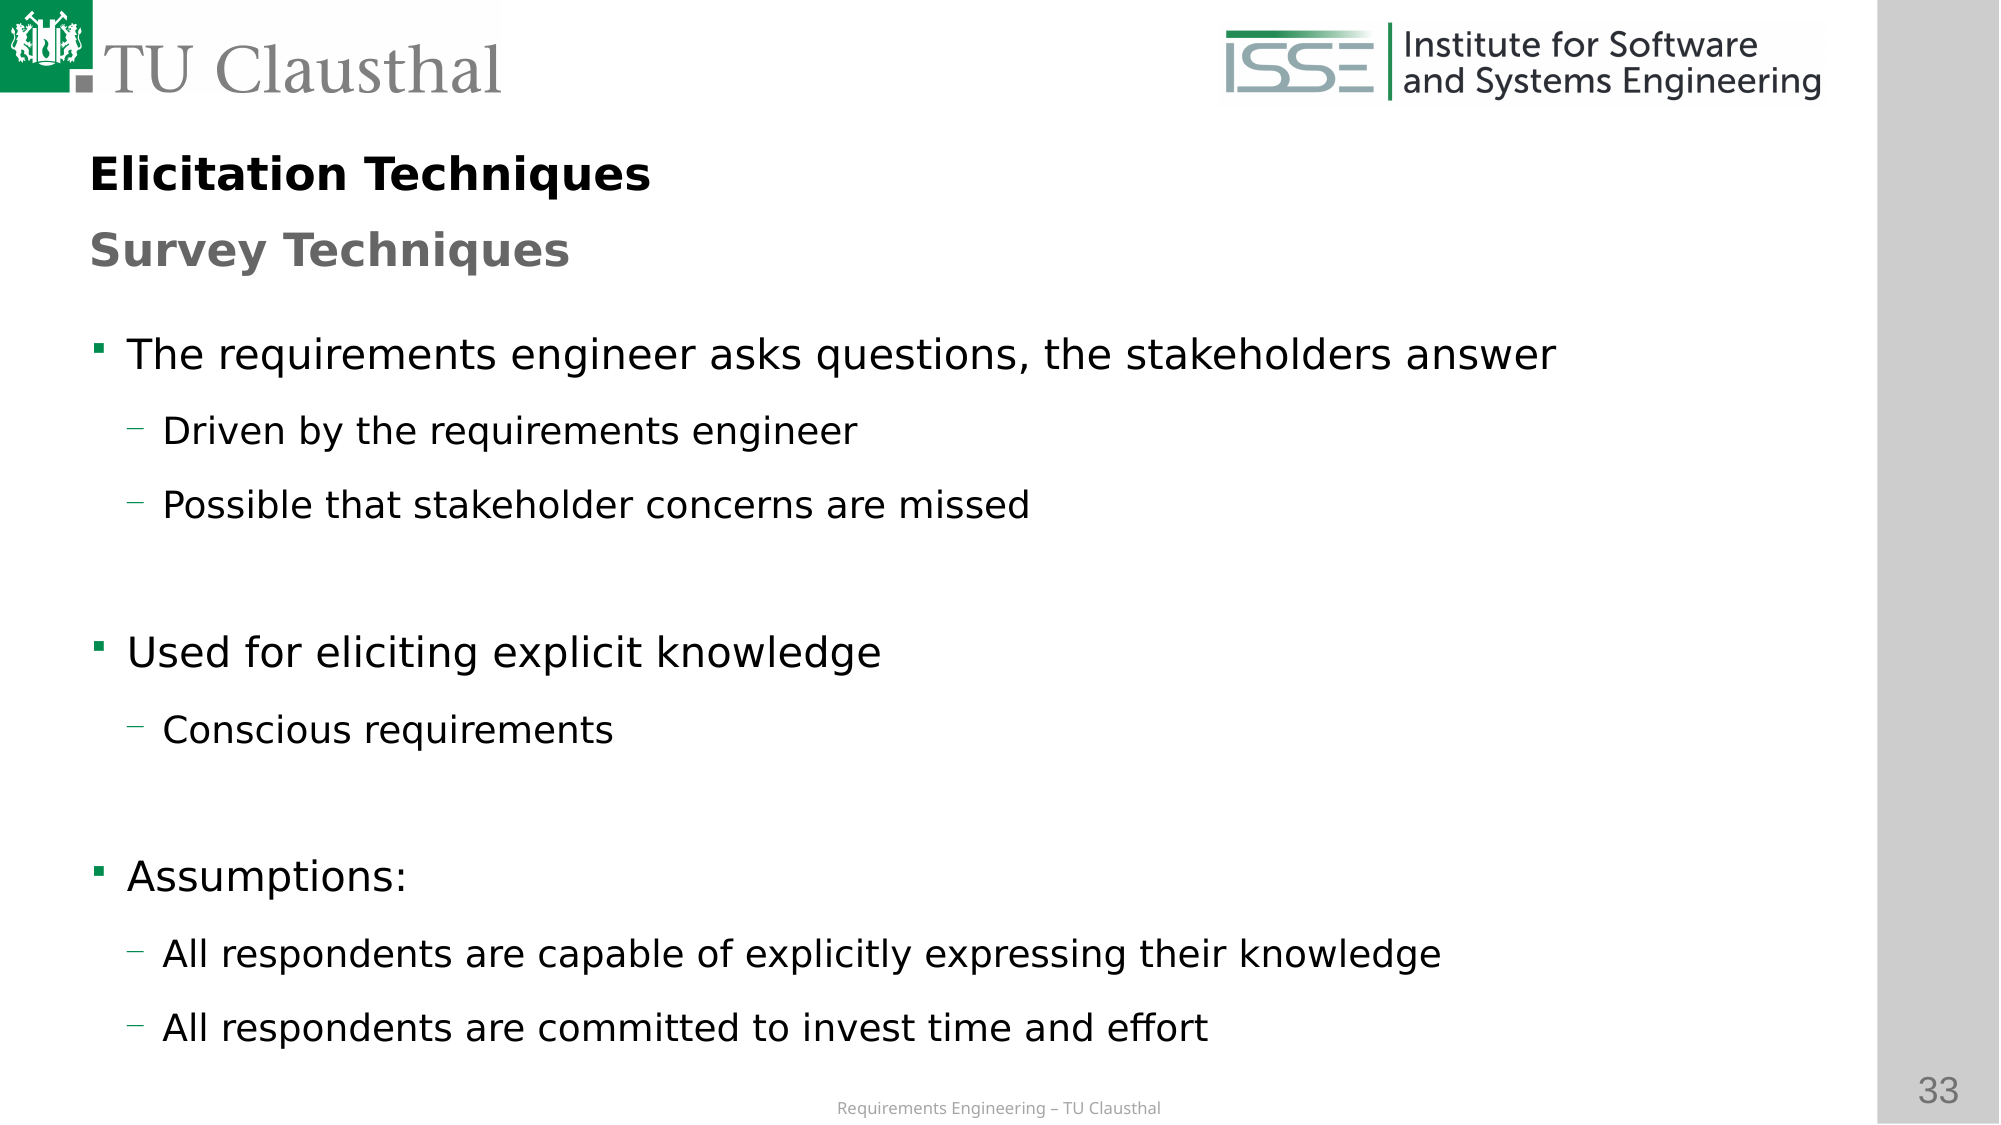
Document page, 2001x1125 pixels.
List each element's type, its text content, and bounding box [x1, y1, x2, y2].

list The requirements engineer asks questions, the stakeholders answer Driven by the requirements engineer Possible that stakeholder concerns are missed Used for eliciting explicit knowledge Conscious requirements Assumptions: All respondents are capable of explicitly expressing their knowledge All respondents are committed to invest time and effort [91, 290, 1828, 1087]
text_box Elicitation Techniques [89, 118, 1788, 200]
text_box [74, 280, 1423, 995]
text_box Survey Techniques [89, 207, 1788, 290]
picture [1218, 22, 1826, 107]
picture [0, 0, 501, 93]
